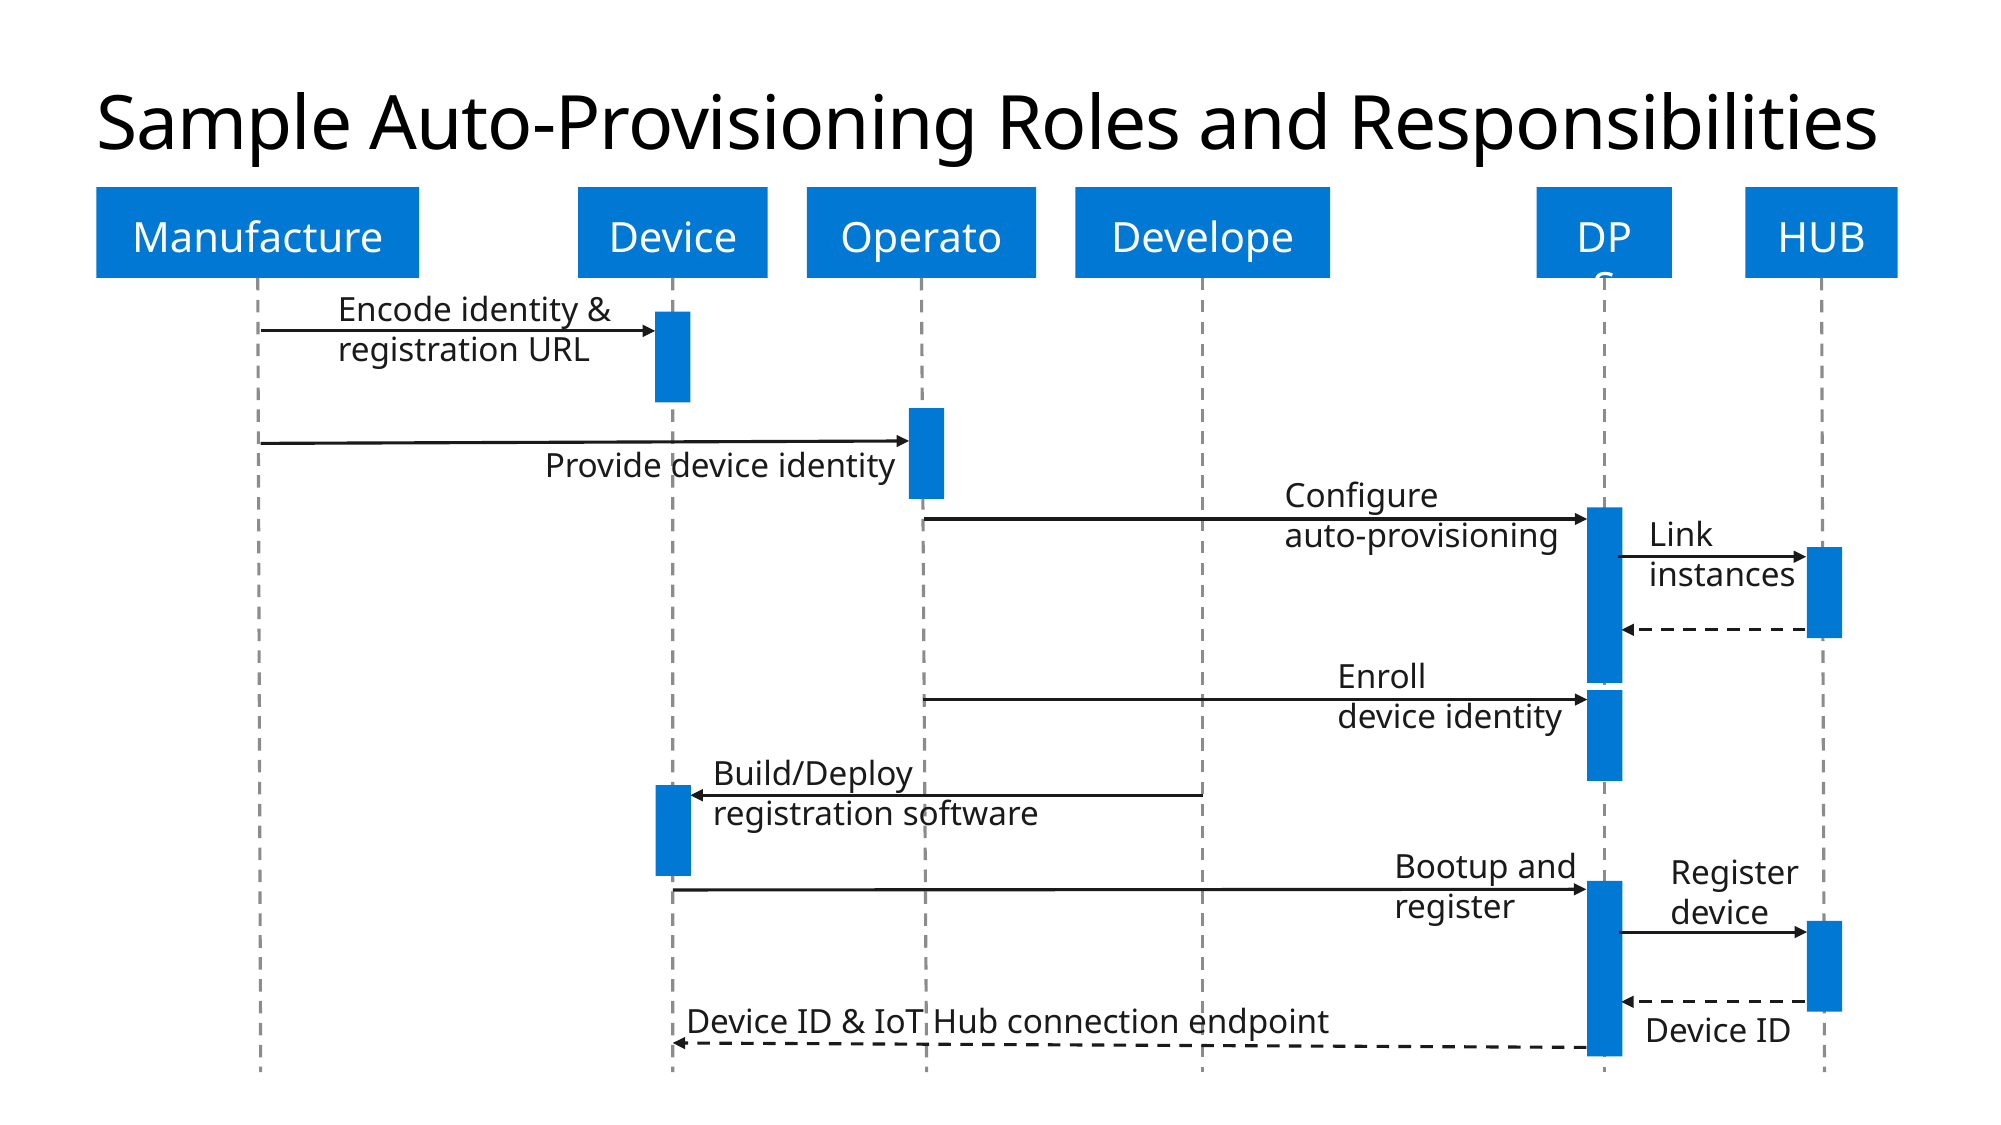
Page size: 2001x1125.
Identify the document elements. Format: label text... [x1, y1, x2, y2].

title Sample Auto-Provisioning Roles and Responsibilities [96, 75, 1904, 166]
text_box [96, 186, 1898, 1073]
